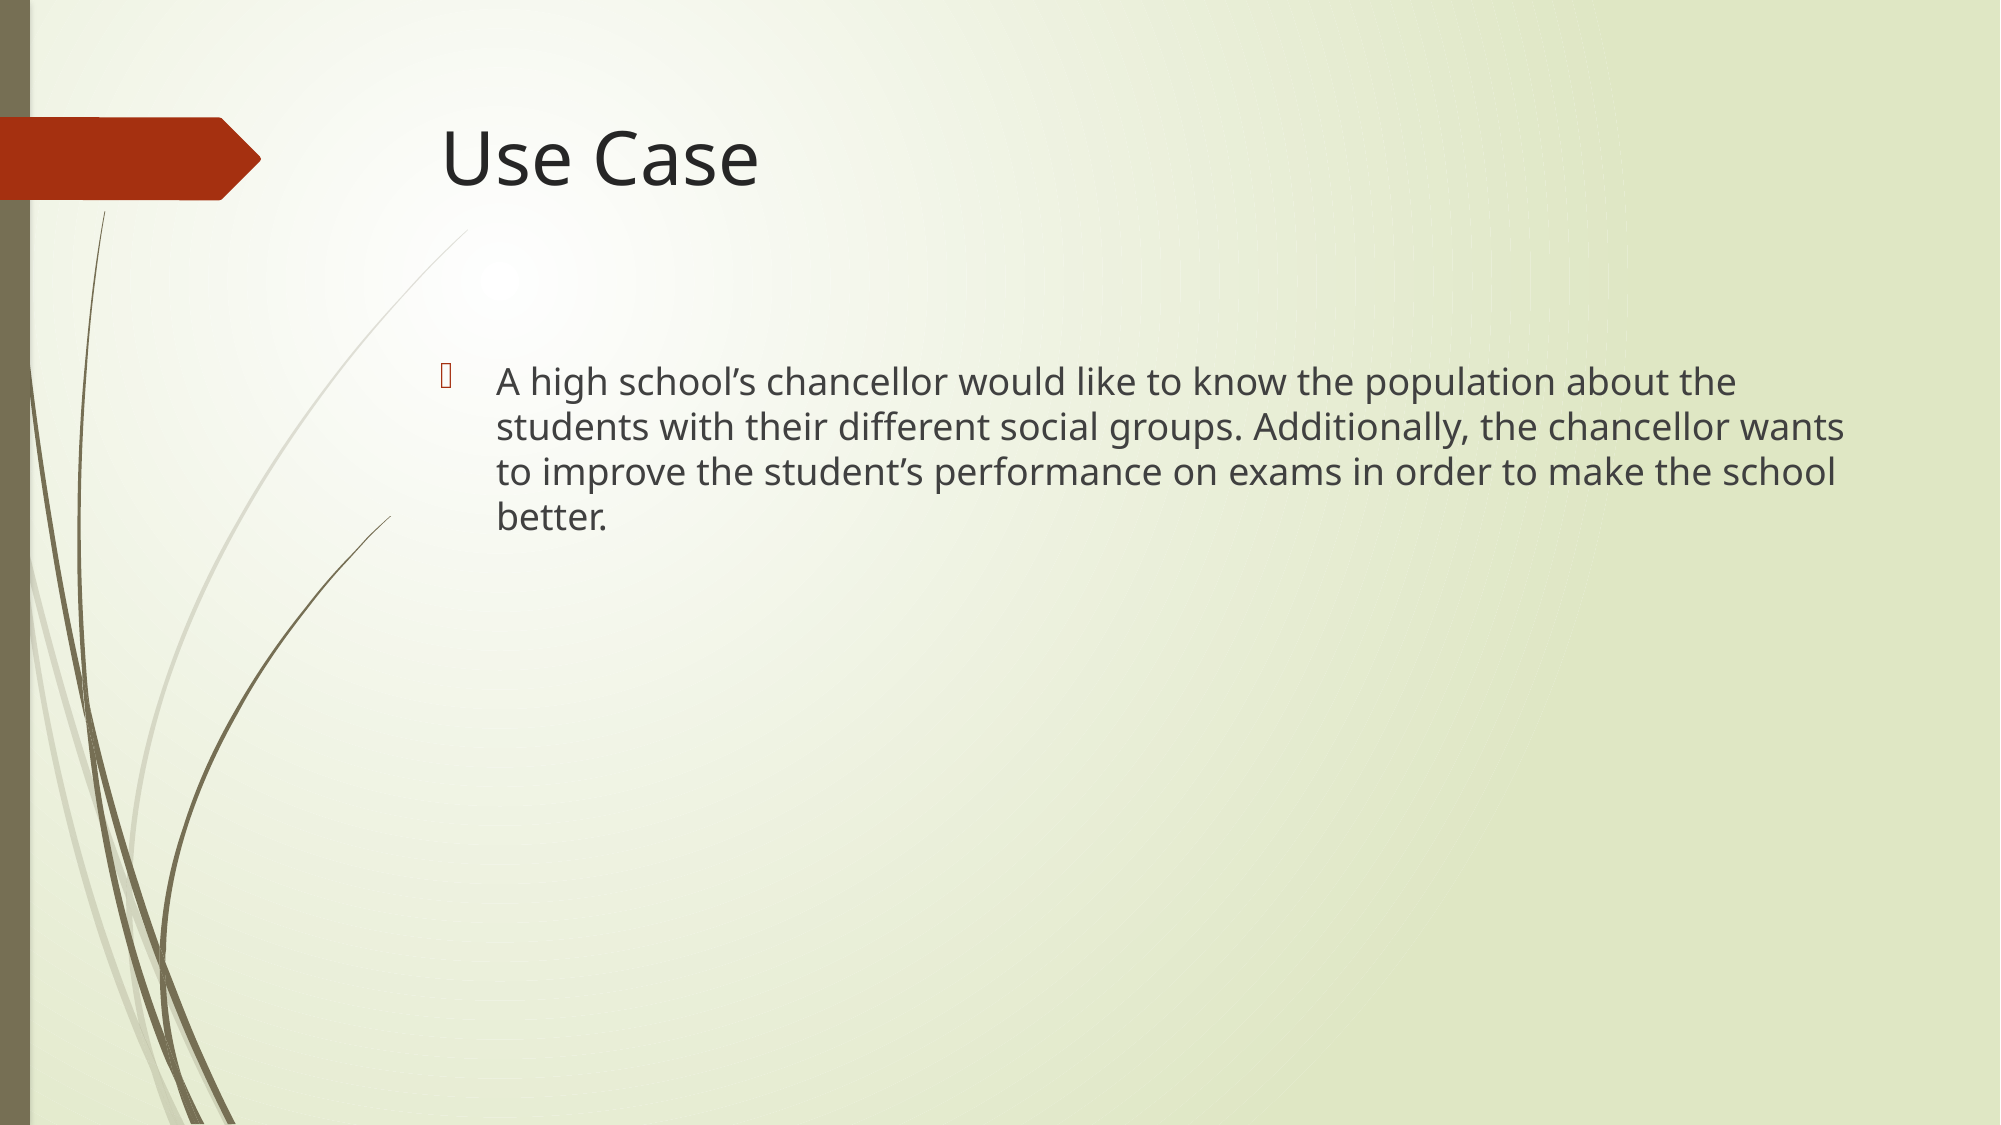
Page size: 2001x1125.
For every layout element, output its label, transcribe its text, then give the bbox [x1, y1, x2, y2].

title Use Case [425, 102, 1888, 313]
list A high school’s chancellor would like to know the population about the students with their different social groups. Additionally, the chancellor wants to improve the student’s performance on exams in order to make the school better. [424, 350, 1888, 970]
